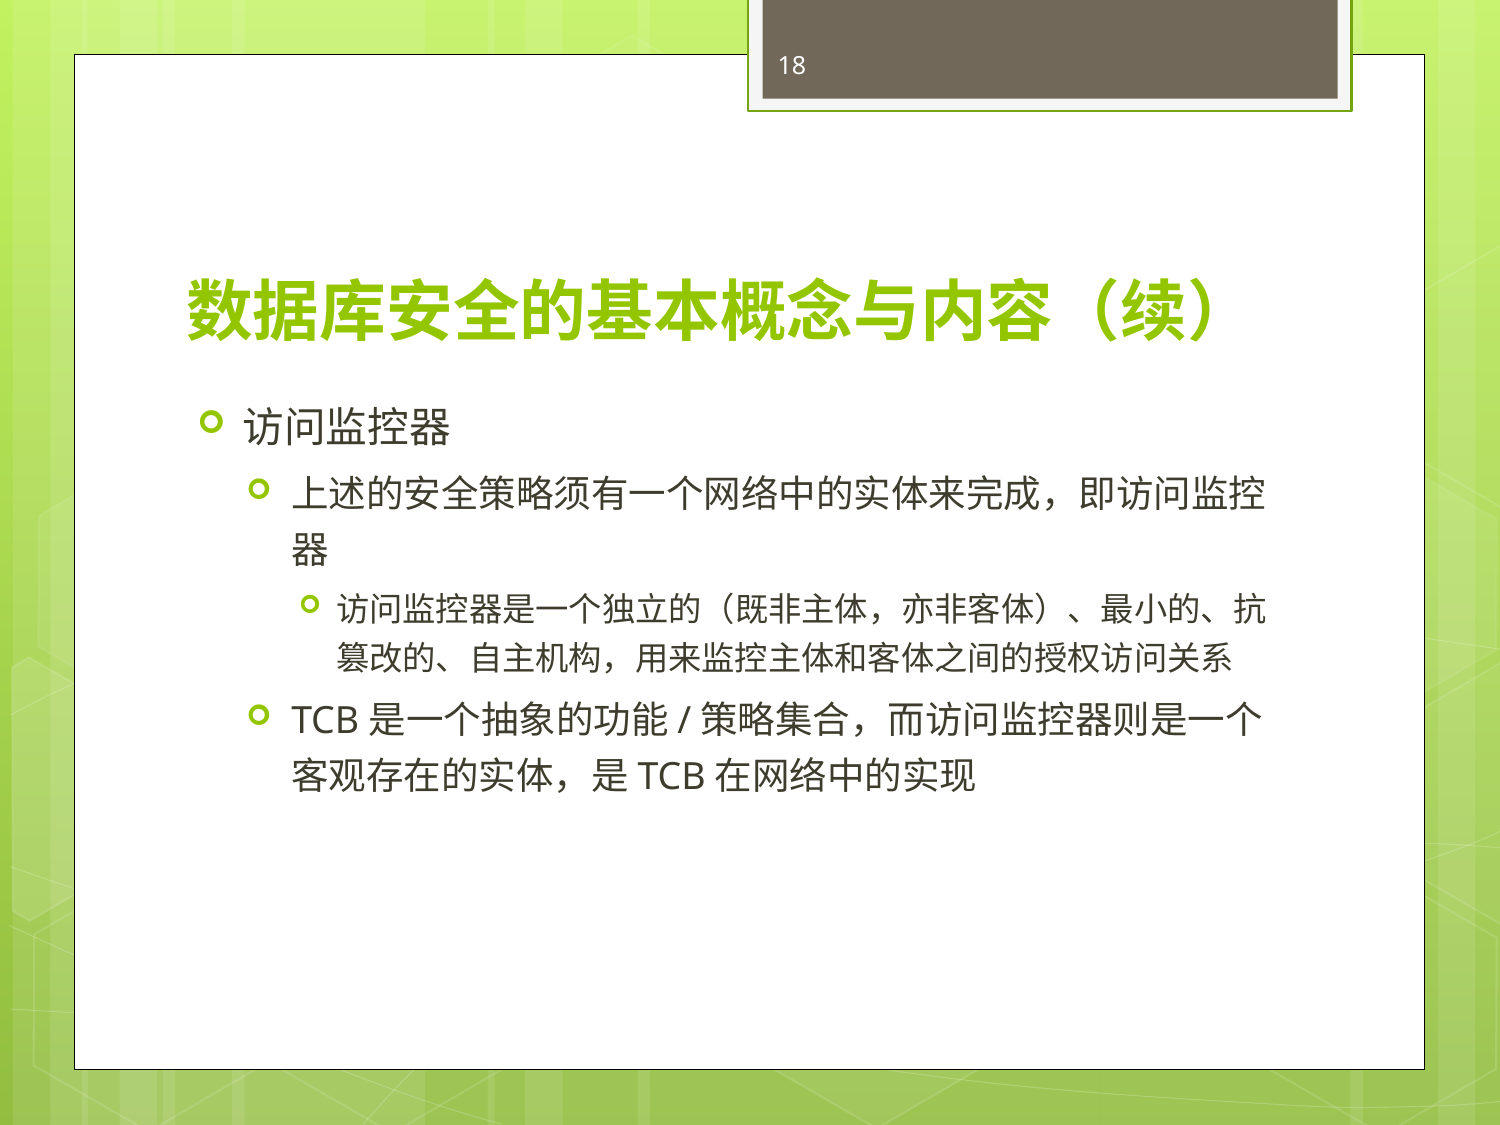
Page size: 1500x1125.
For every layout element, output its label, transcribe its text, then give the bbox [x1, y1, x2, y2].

slide_number 18 [762, 36, 982, 97]
list 访问监控器 上述的安全策略须有一个网络中的实体来完成，即访问监控器 访问监控器是一个独立的（既非主体，亦非客体）、最小的、抗篡改的、自主机构，用来监控主体和客体之间的授权访问关系 TCB是一个抽象的功能/策略集合，而访问监控器则是一个客观存在的实体，是TCB在网络中的实现 [171, 381, 1283, 957]
title 数据库安全的基本概念与内容（续） [171, 168, 1324, 357]
